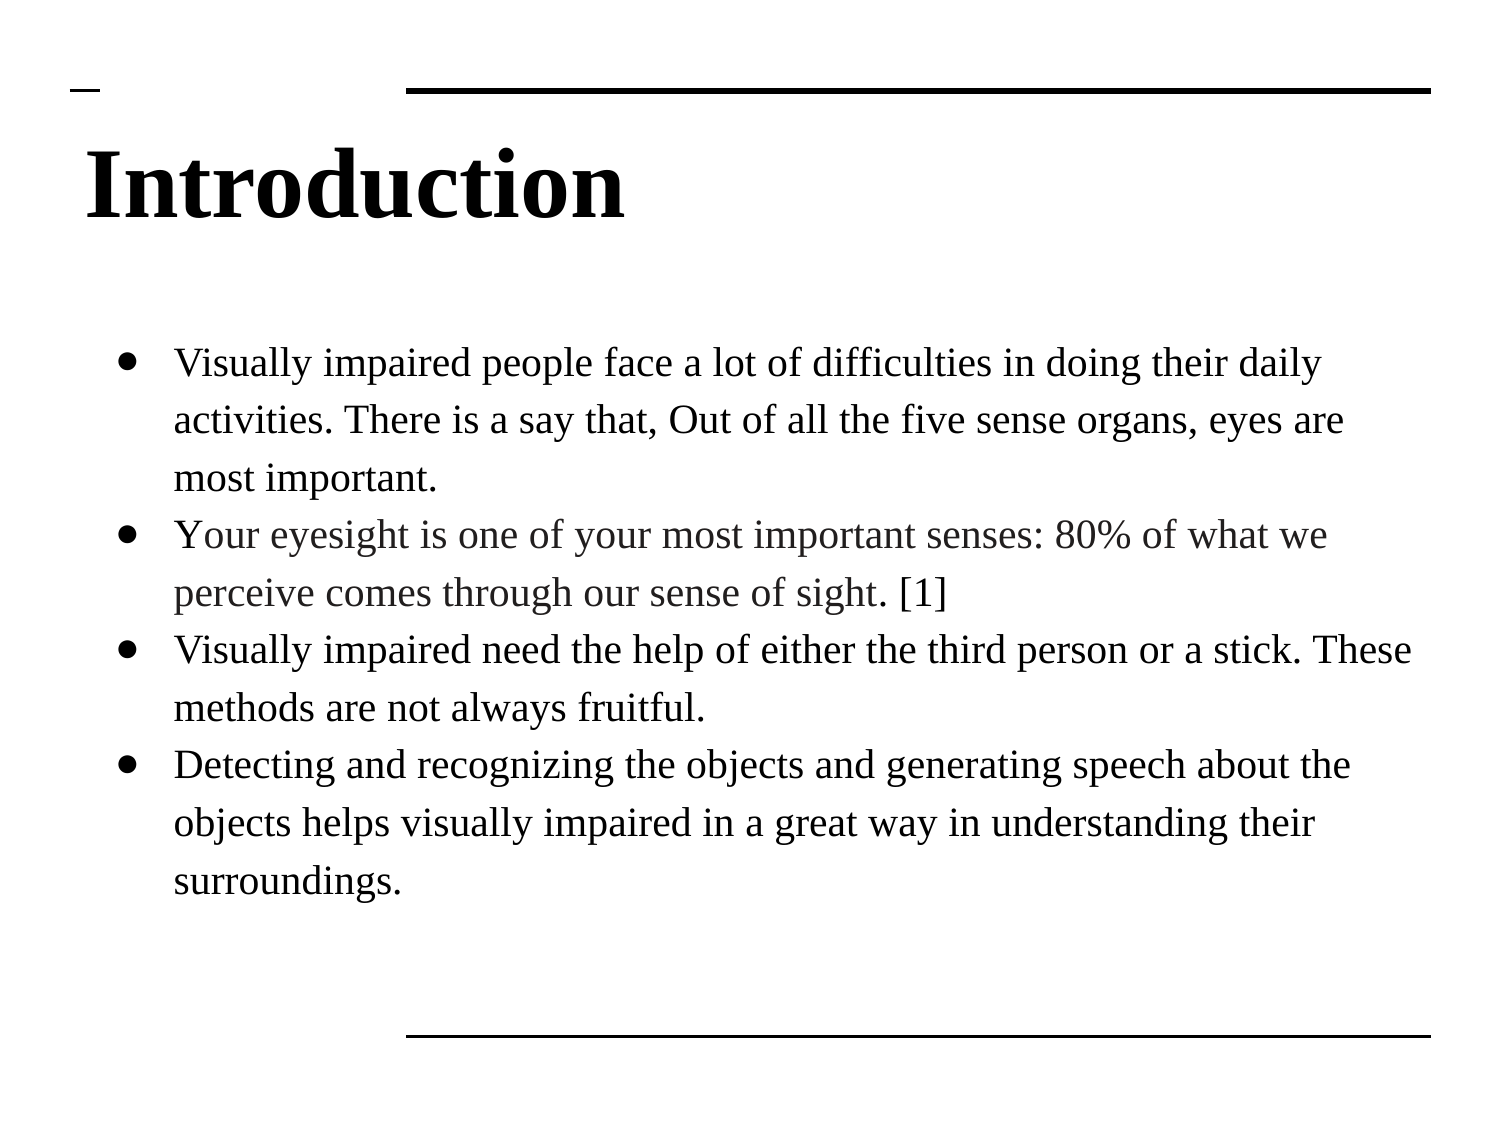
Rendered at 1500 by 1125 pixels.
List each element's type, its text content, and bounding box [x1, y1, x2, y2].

list Visually impaired people face a lot of difficulties in doing their daily activities. There is a say that, Out of all the five sense organs, eyes are most important. Your eyesight is one of your most important senses: 80% of what we perceive comes through our sense of sight. [1] Visually impaired need the help of either the third person or a stick. These methods are not always fruitful. Detecting and recognizing the objects and generating speech about the objects helps visually impaired in a great way in understanding their surroundings. [83, 312, 1434, 1035]
title Introduction [69, 102, 1434, 227]
